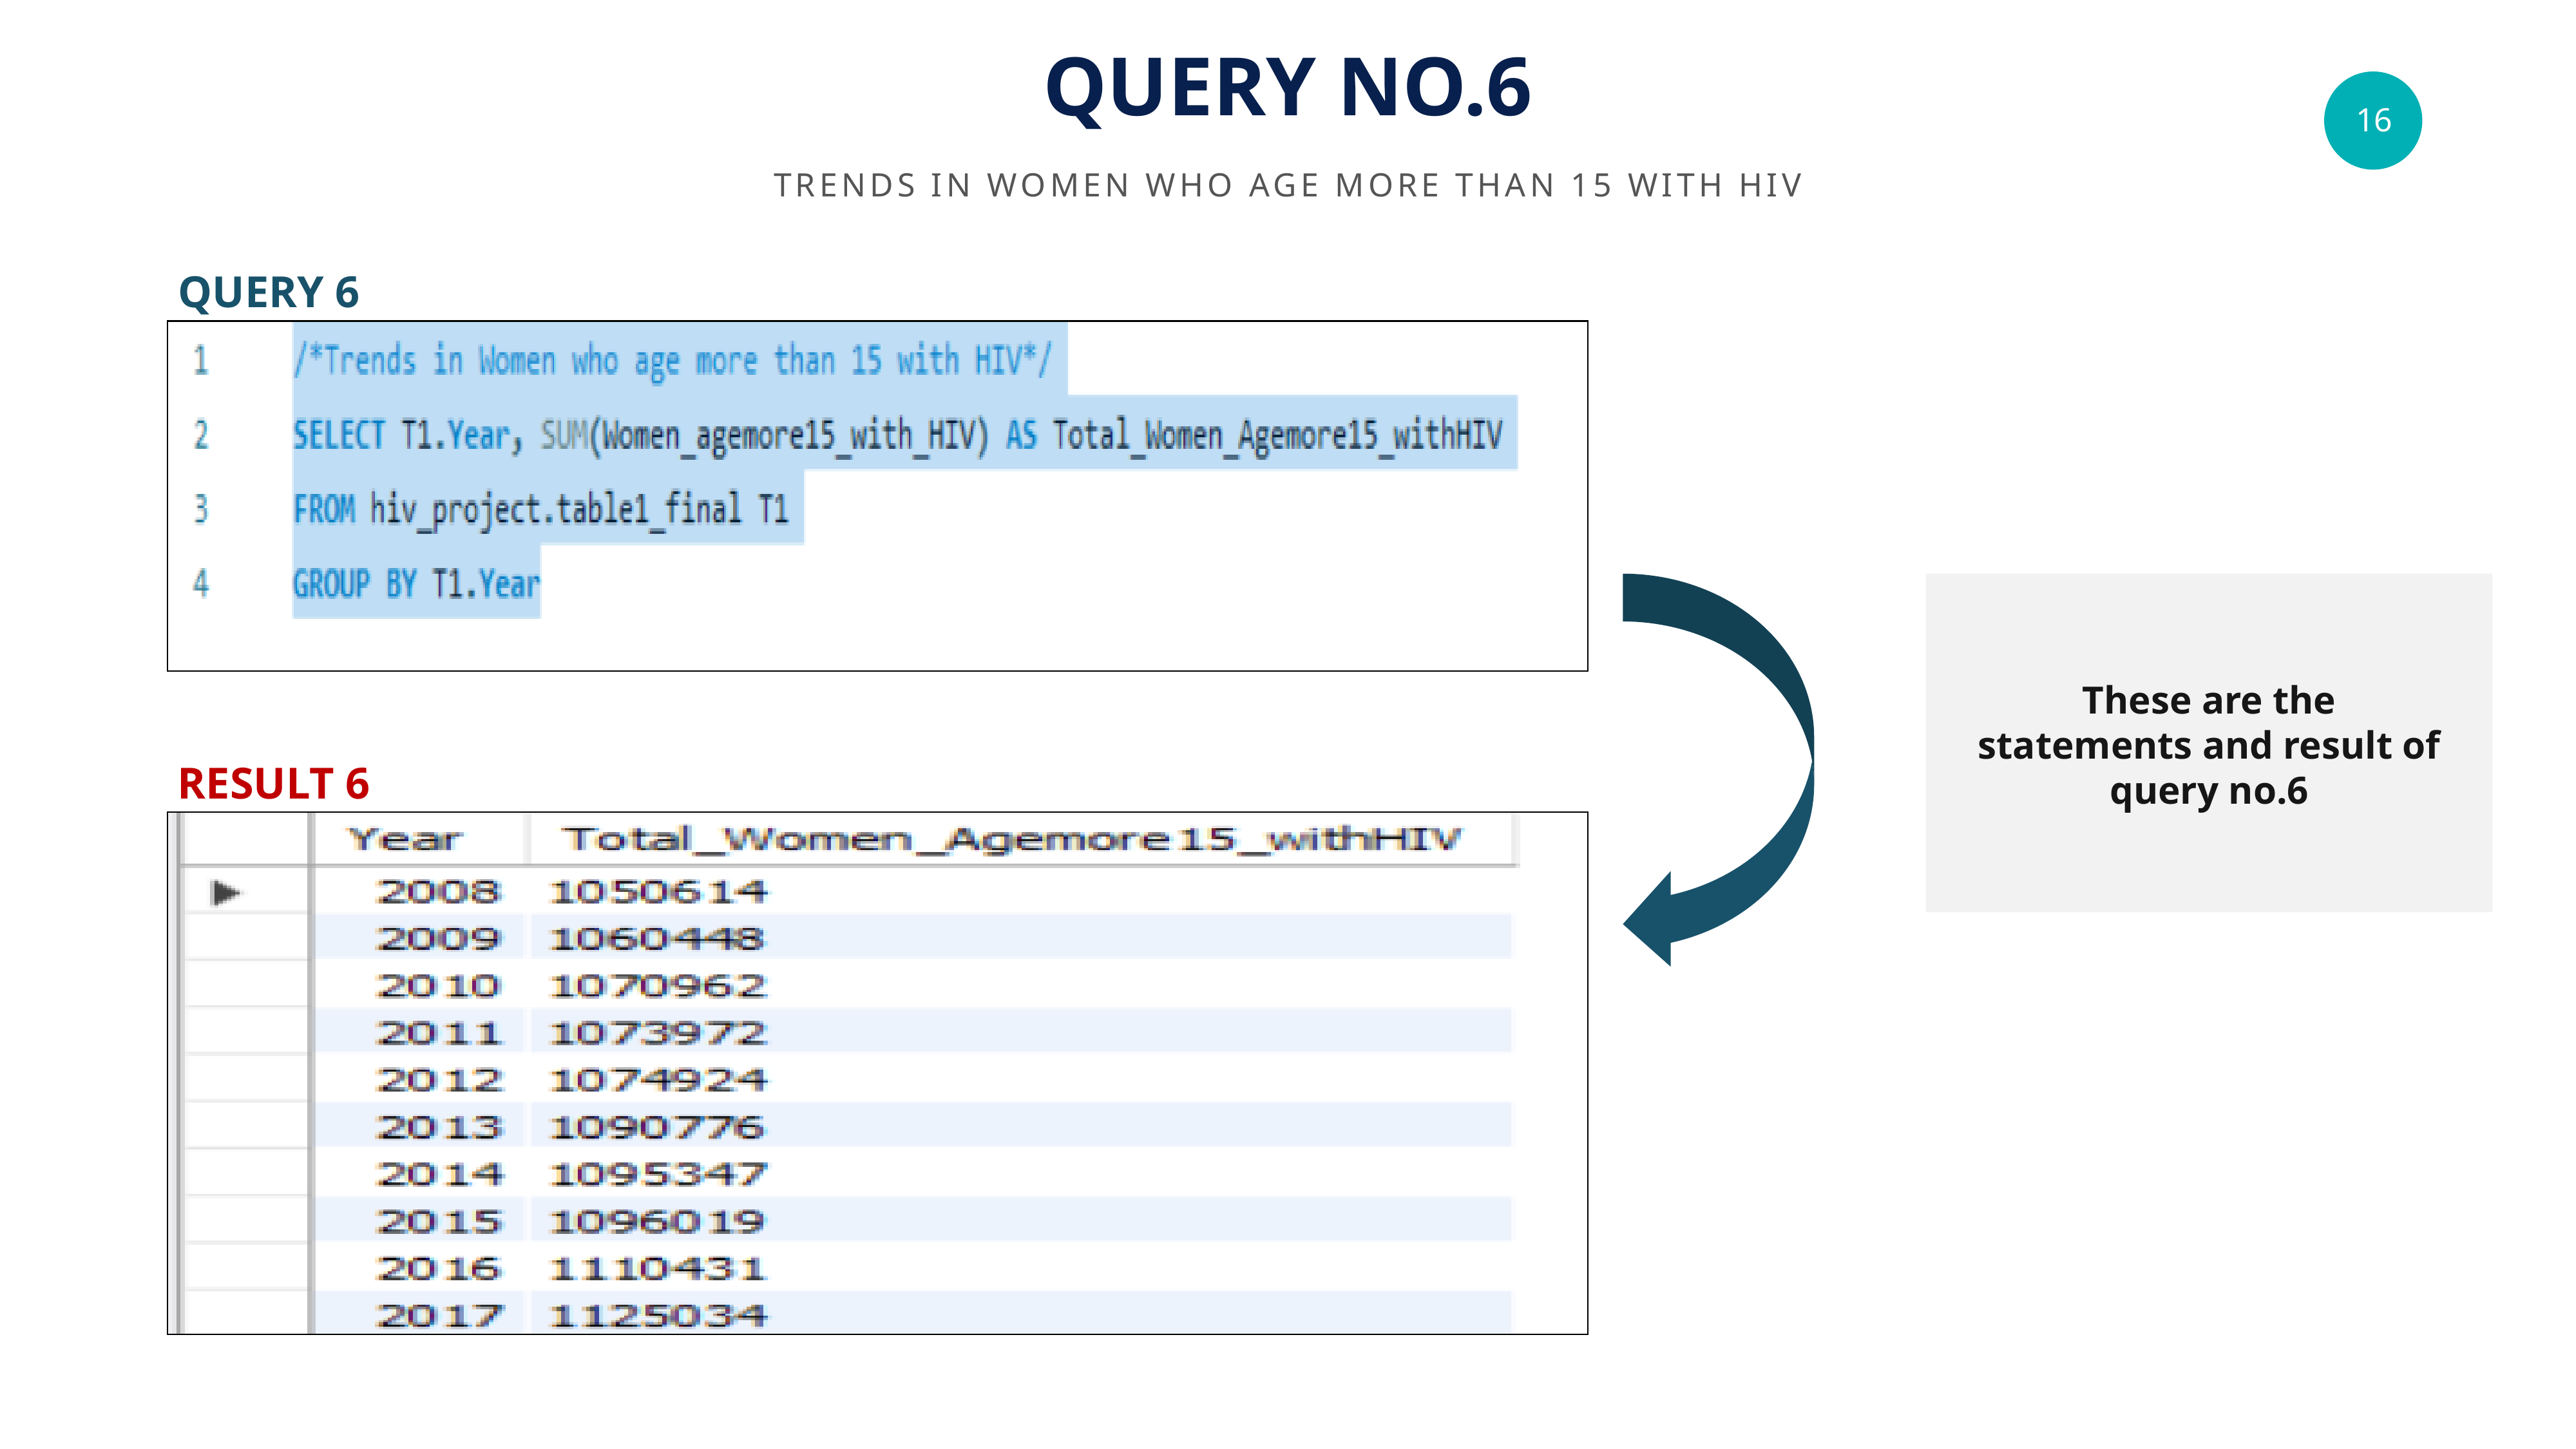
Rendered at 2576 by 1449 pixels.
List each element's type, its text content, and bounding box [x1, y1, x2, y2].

text_box QUERY NO.6 [1033, 30, 1543, 137]
text_box QUERY 6 [168, 260, 370, 320]
picture [168, 321, 1588, 670]
text_box These are the statements and result of query no.6 [1925, 573, 2493, 913]
text_box RESULT 6 [167, 751, 381, 811]
text_box TRENDS IN WOMEN WHO AGE MORE THAN 15 WITH HIV [764, 159, 1812, 208]
text_box [1621, 573, 1815, 969]
picture [168, 813, 1588, 1334]
